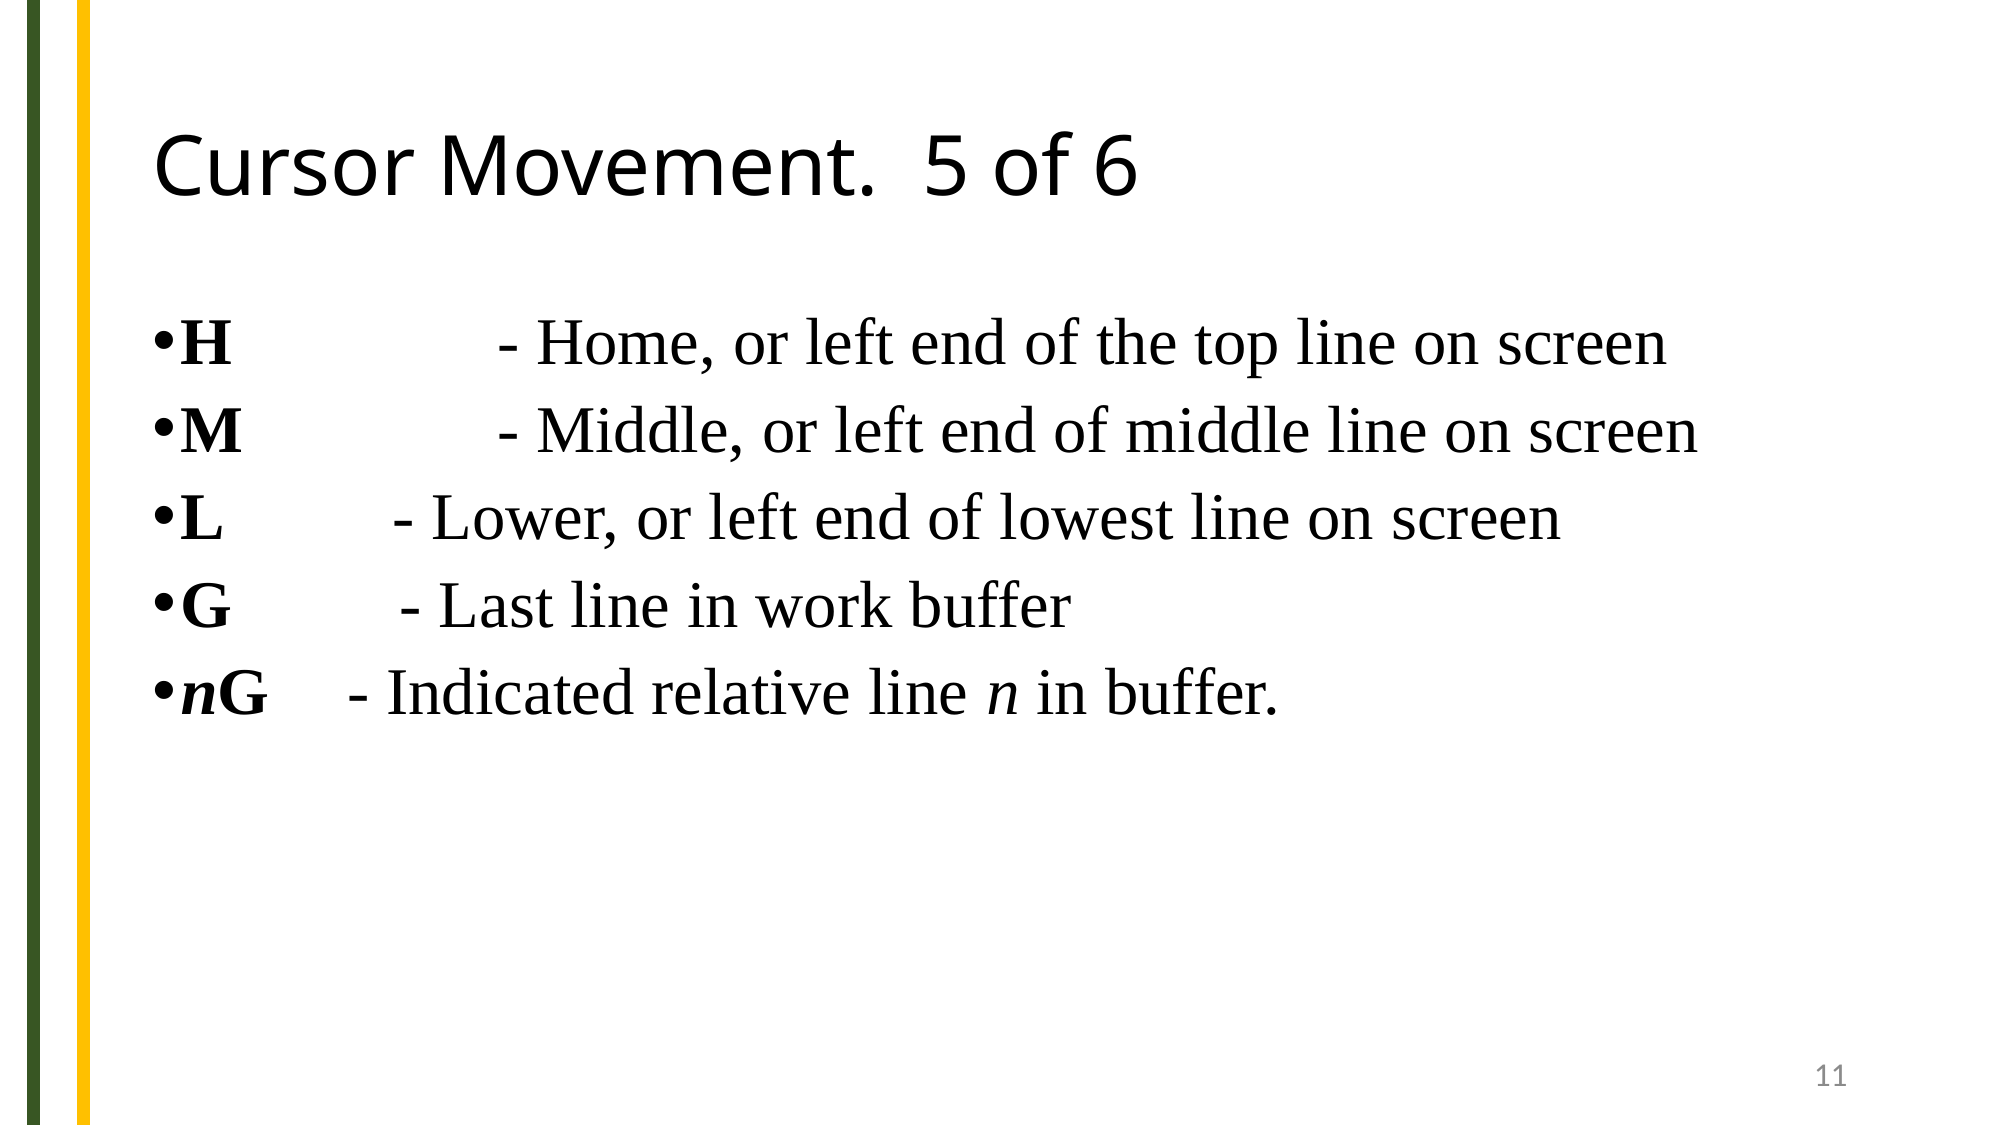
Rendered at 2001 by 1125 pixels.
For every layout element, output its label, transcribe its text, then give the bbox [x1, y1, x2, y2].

slide_number 11 [1412, 1042, 1863, 1103]
list H - Home, or left end of the top line on screen M - Middle, or left end of middle line on screen L - Lower, or left end of lowest line on screen G - Last line in work buffer nG - Indicated relative line n in buffer. [137, 299, 1863, 1014]
title Cursor Movement. 5 of 6 [137, 59, 1863, 278]
